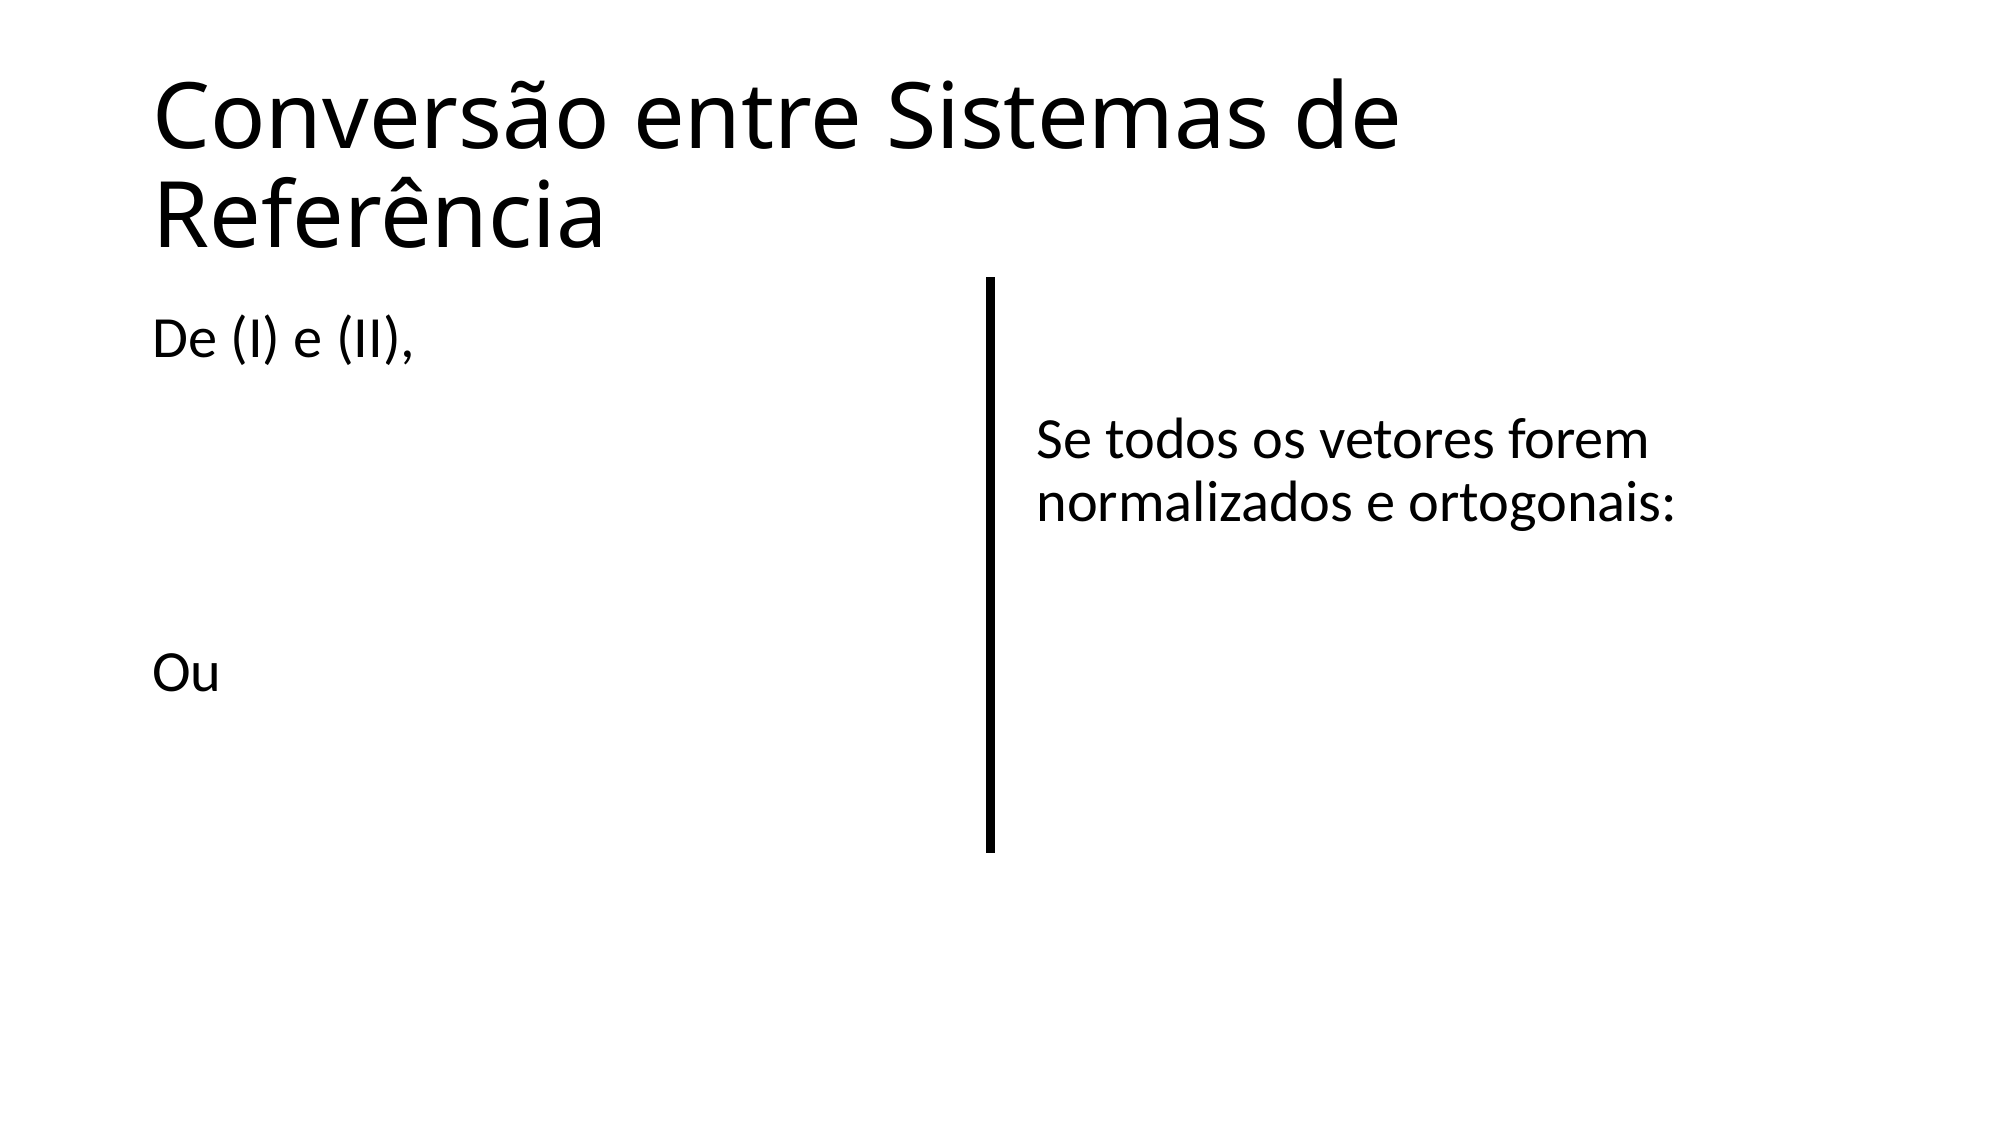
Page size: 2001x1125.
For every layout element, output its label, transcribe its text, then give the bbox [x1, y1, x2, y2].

title Conversão entre Sistemas de Referência [137, 59, 1863, 278]
